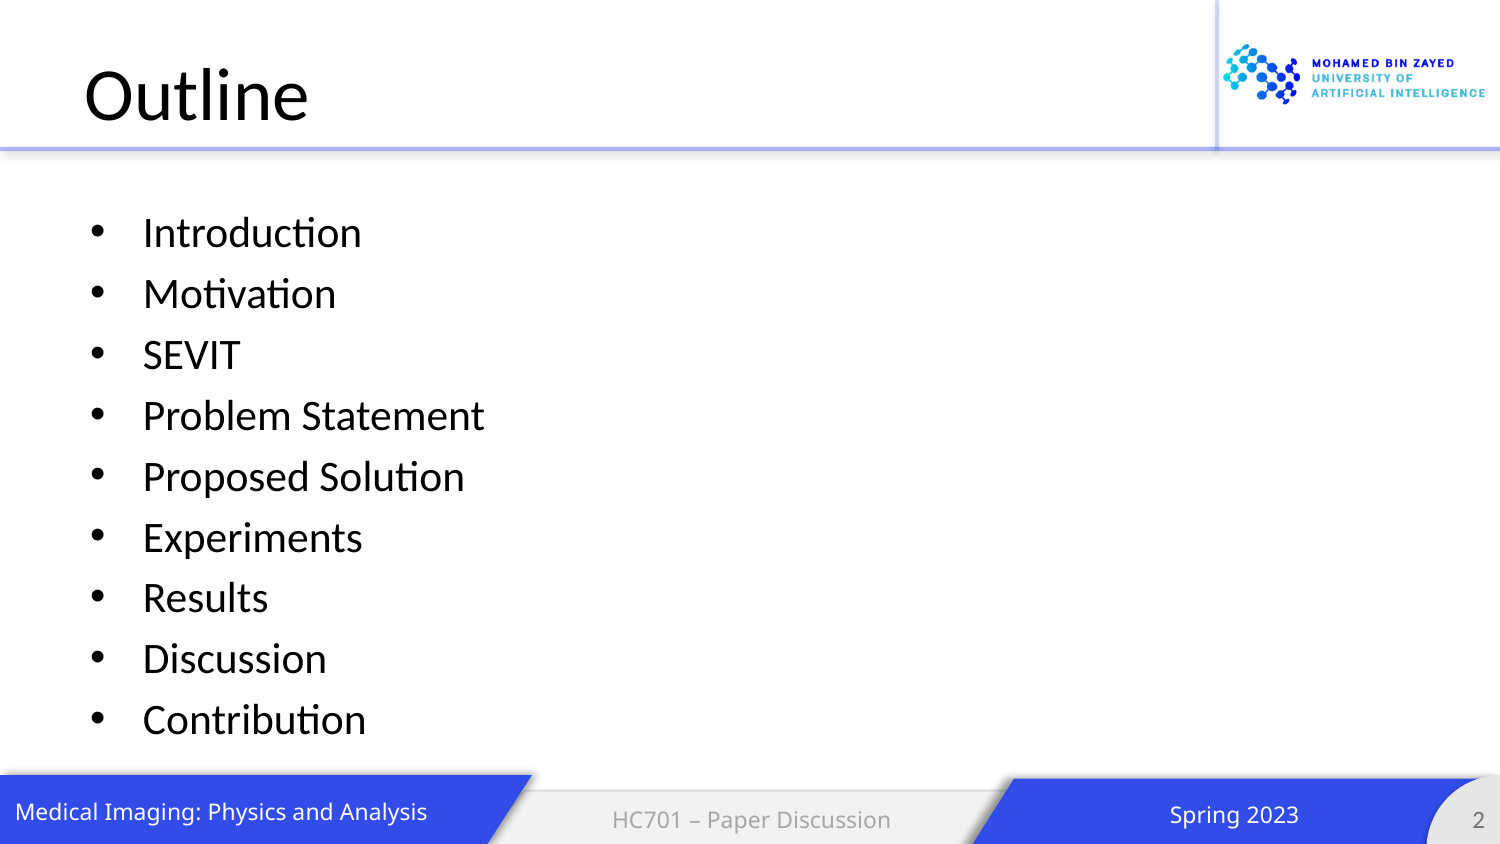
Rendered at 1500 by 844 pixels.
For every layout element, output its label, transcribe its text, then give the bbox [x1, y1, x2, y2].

list Introduction Motivation SEVIT Problem Statement Proposed Solution Experiments Results Discussion Contribution [75, 196, 1425, 754]
title Outline [69, 19, 1220, 161]
picture [1223, 44, 1485, 105]
